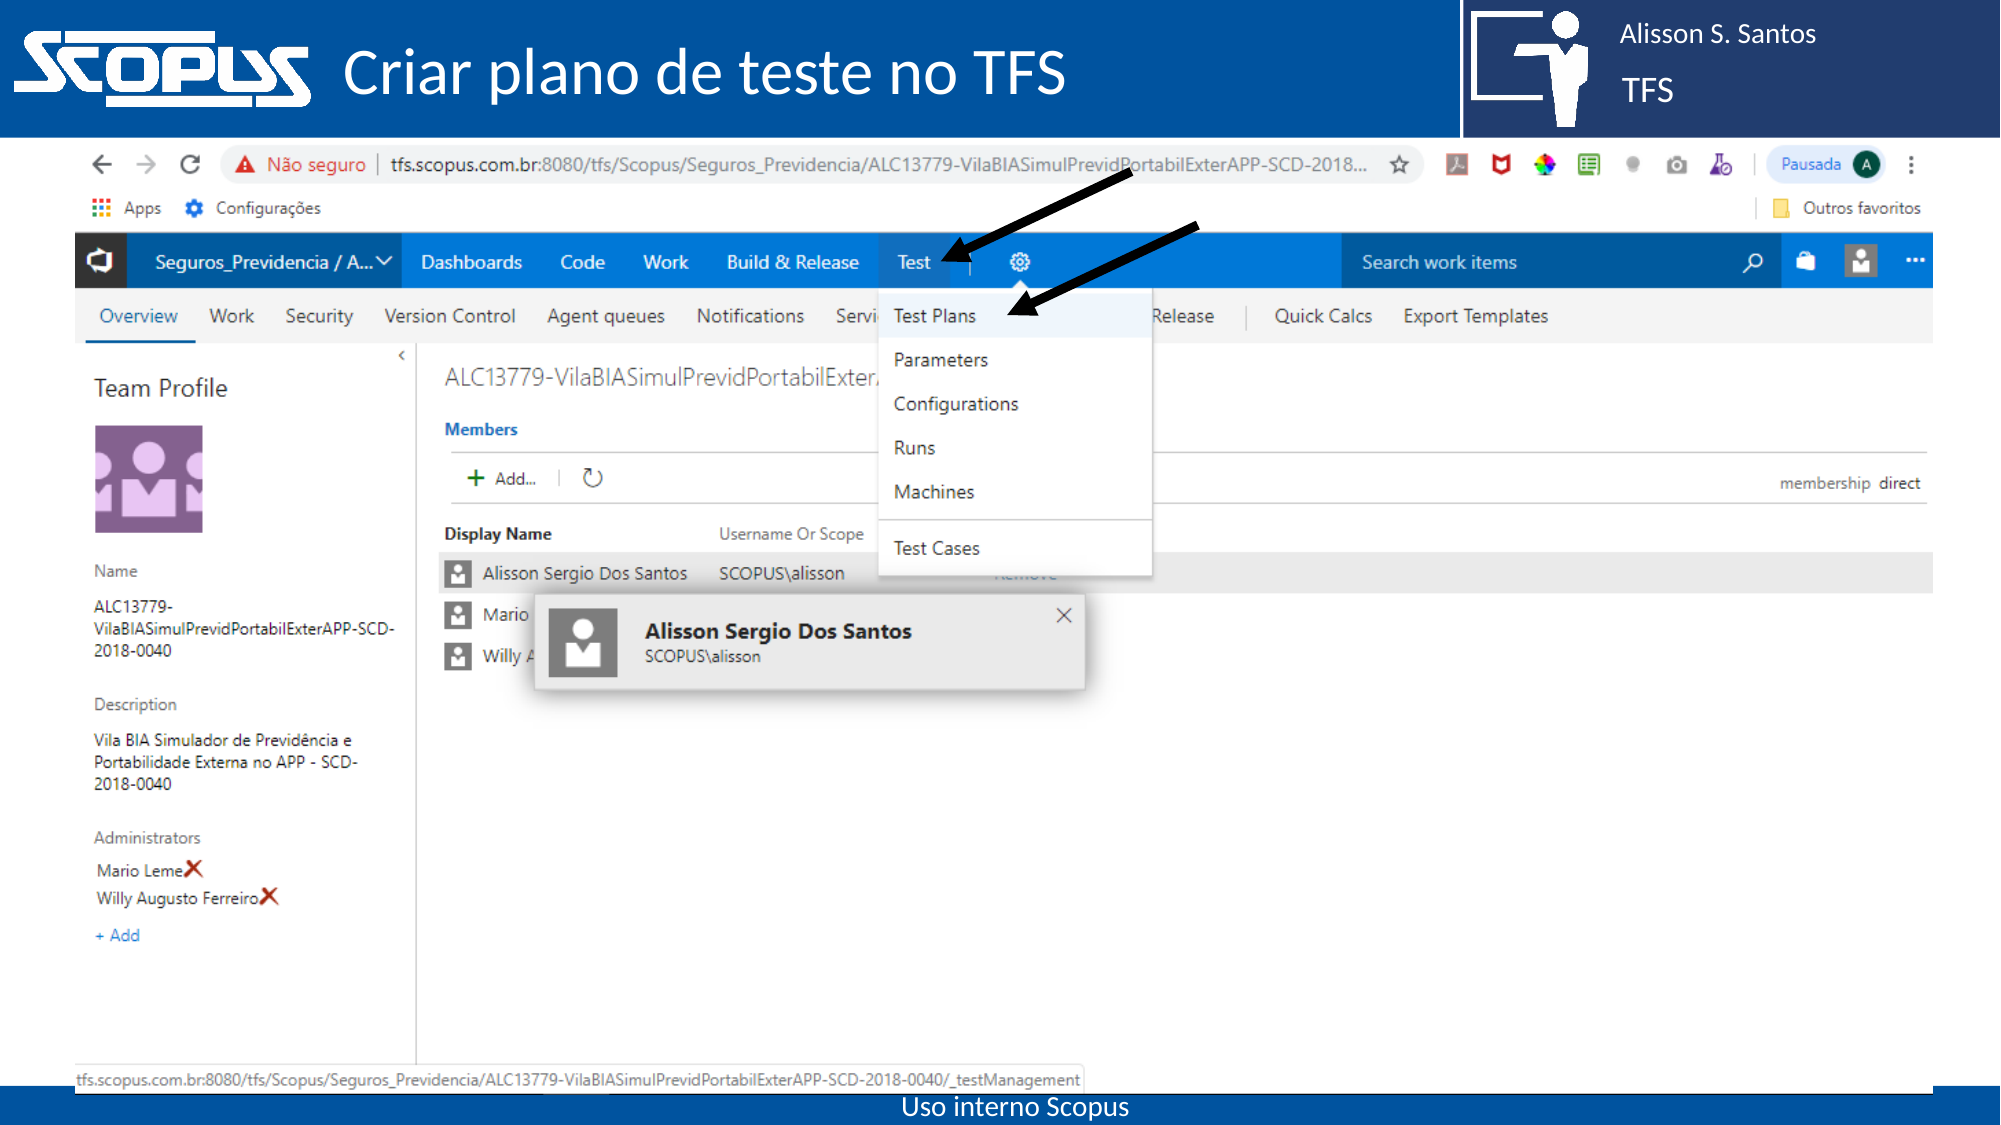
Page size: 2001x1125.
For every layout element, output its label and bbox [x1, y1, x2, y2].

text_box [940, 171, 1132, 262]
text_box [0, 0, 2000, 1125]
text_box [1007, 224, 1198, 315]
picture [74, 144, 1933, 1095]
